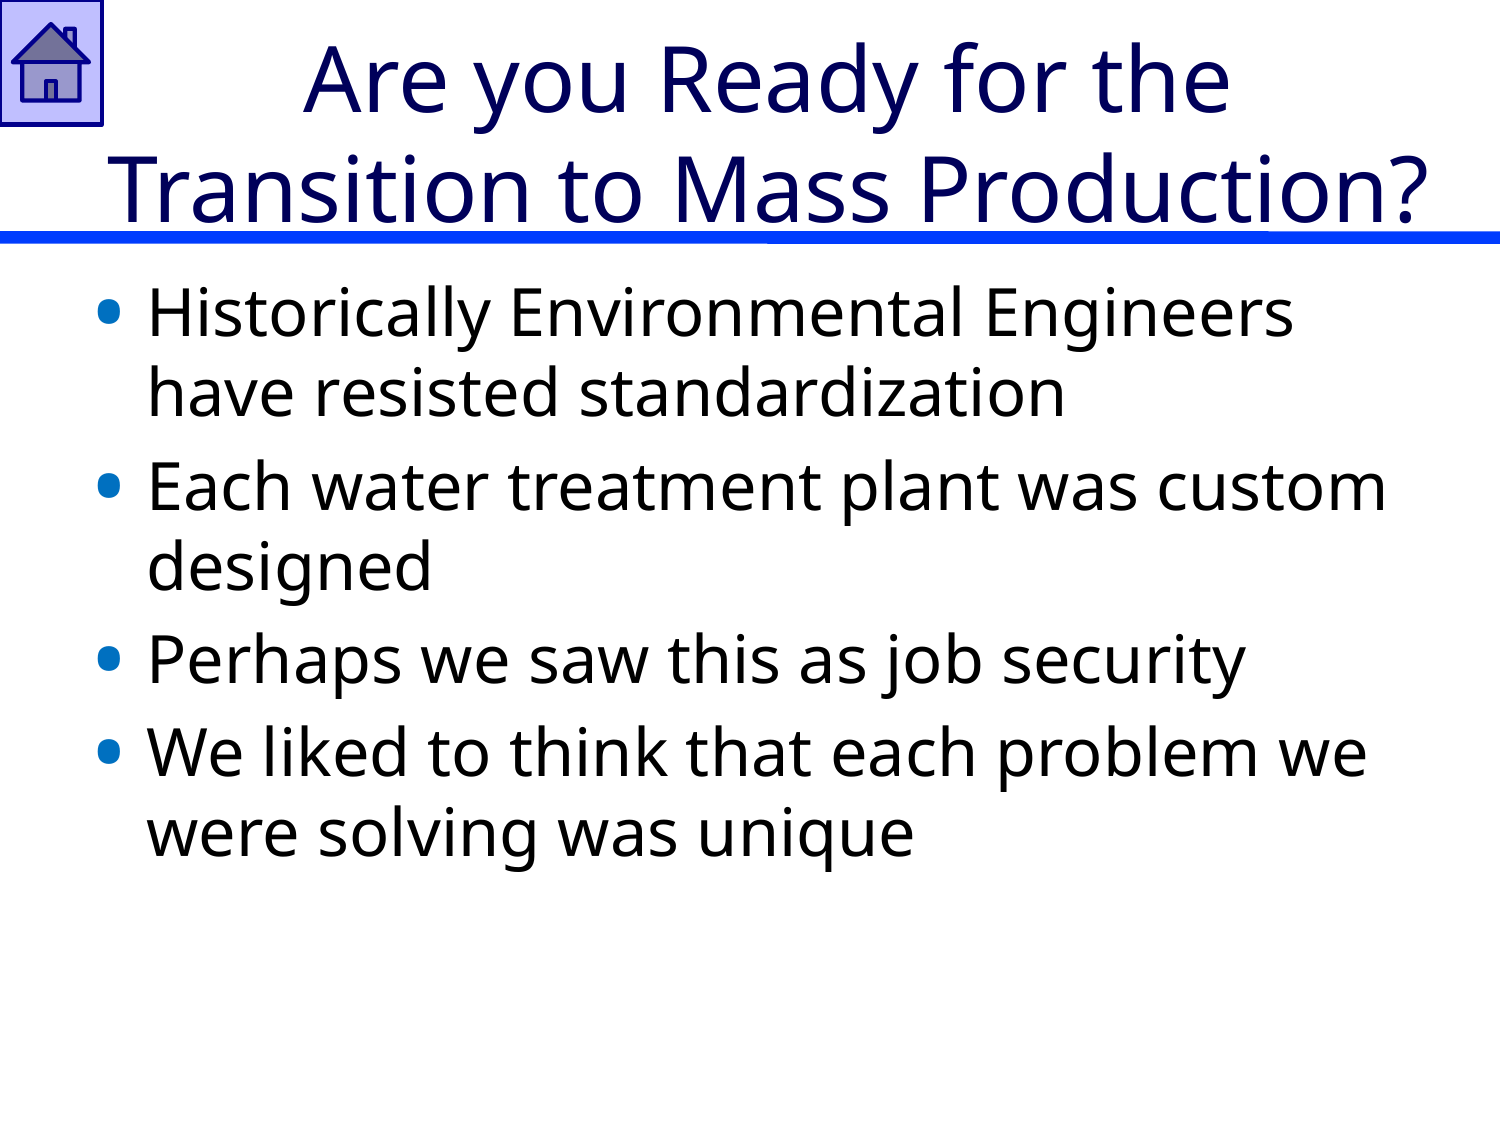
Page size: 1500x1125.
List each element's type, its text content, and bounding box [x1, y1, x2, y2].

title Are you Ready for the Transition to Mass Production? [75, 37, 1463, 225]
list Historically Environmental Engineers have resisted standardization Each water treatment plant was custom designed Perhaps we saw this as job security We liked to think that each problem we were solving was unique [74, 262, 1426, 1006]
